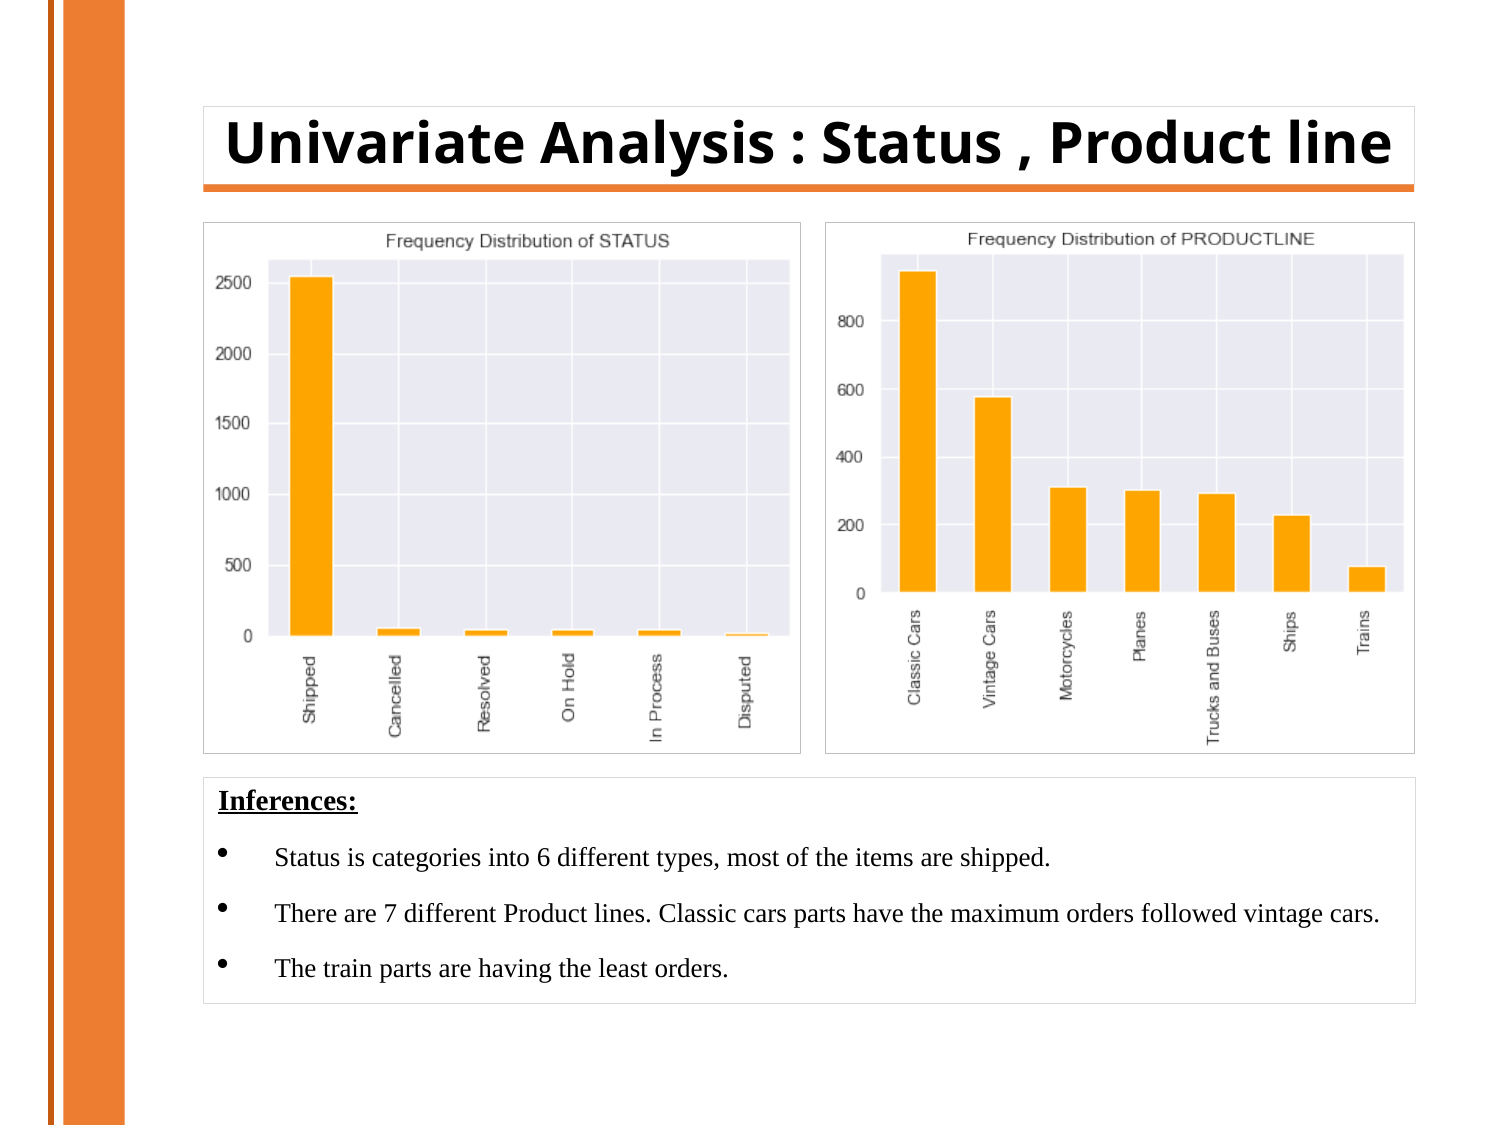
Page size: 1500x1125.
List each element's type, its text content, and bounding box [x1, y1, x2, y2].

text_box Inferences: Status is categories into 6 different types, most of the items are shipped. There are 7 different Product lines. Classic cars parts have the maximum orders followed vintage cars. The train parts are having the least orders. [203, 777, 1416, 1004]
text_box [202, 183, 1415, 193]
text_box Univariate Analysis : Status , Product line [203, 106, 1415, 183]
text_box [62, 0, 126, 1125]
picture [203, 222, 801, 754]
picture [825, 222, 1415, 754]
